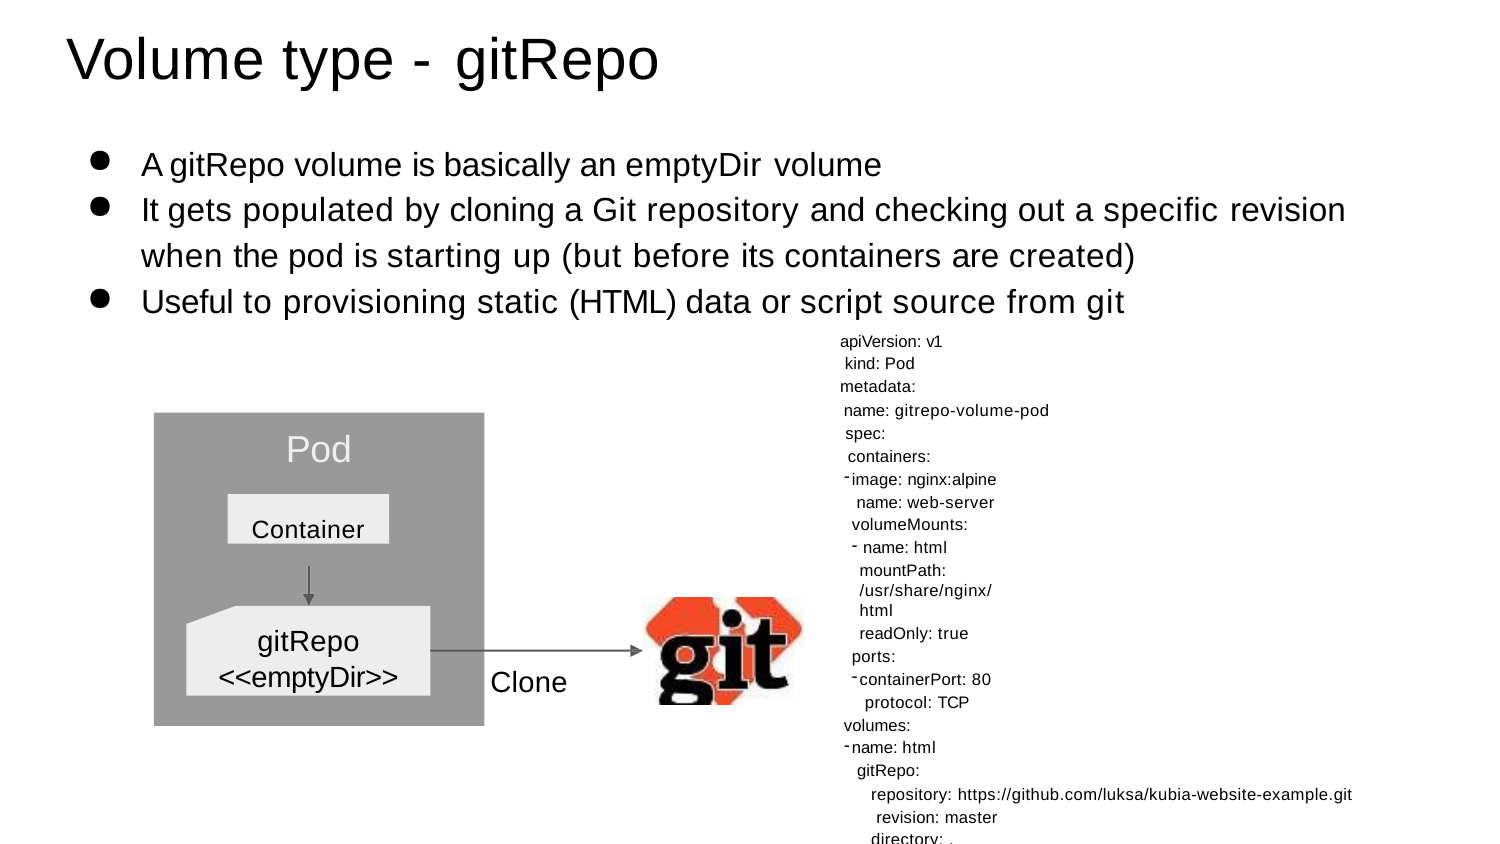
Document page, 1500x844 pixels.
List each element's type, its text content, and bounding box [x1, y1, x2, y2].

text_box gitRepo <<emptyDir>> [215, 620, 402, 693]
list A gitRepo volume is basically an emptyDir volume It gets populated by cloning a Git repository and checking out a specific revision when the pod is starting up (but before its containers are created) Useful to provisioning static (HTML) data or script source from git apiVersion: v1 kind: Pod metadata: [84, 134, 1360, 618]
title Volume type - gitRepo [64, 19, 661, 163]
text_box [153, 618, 485, 726]
text_box [430, 644, 643, 657]
text_box Clone [488, 661, 572, 699]
text_box name: gitrepo-volume-pod spec: containers: image: nginx:alpine name: web-server volumeMounts: name: html mountPath: /usr/share/nginx/html readOnly: true ports: containerPort: 80 protocol: TCP volumes: name: html gitRepo: repository: https://github.com/luksa/kubia-website-example.git revision: master directory: . [837, 395, 1358, 844]
text_box [186, 618, 431, 696]
text_box [642, 618, 805, 705]
